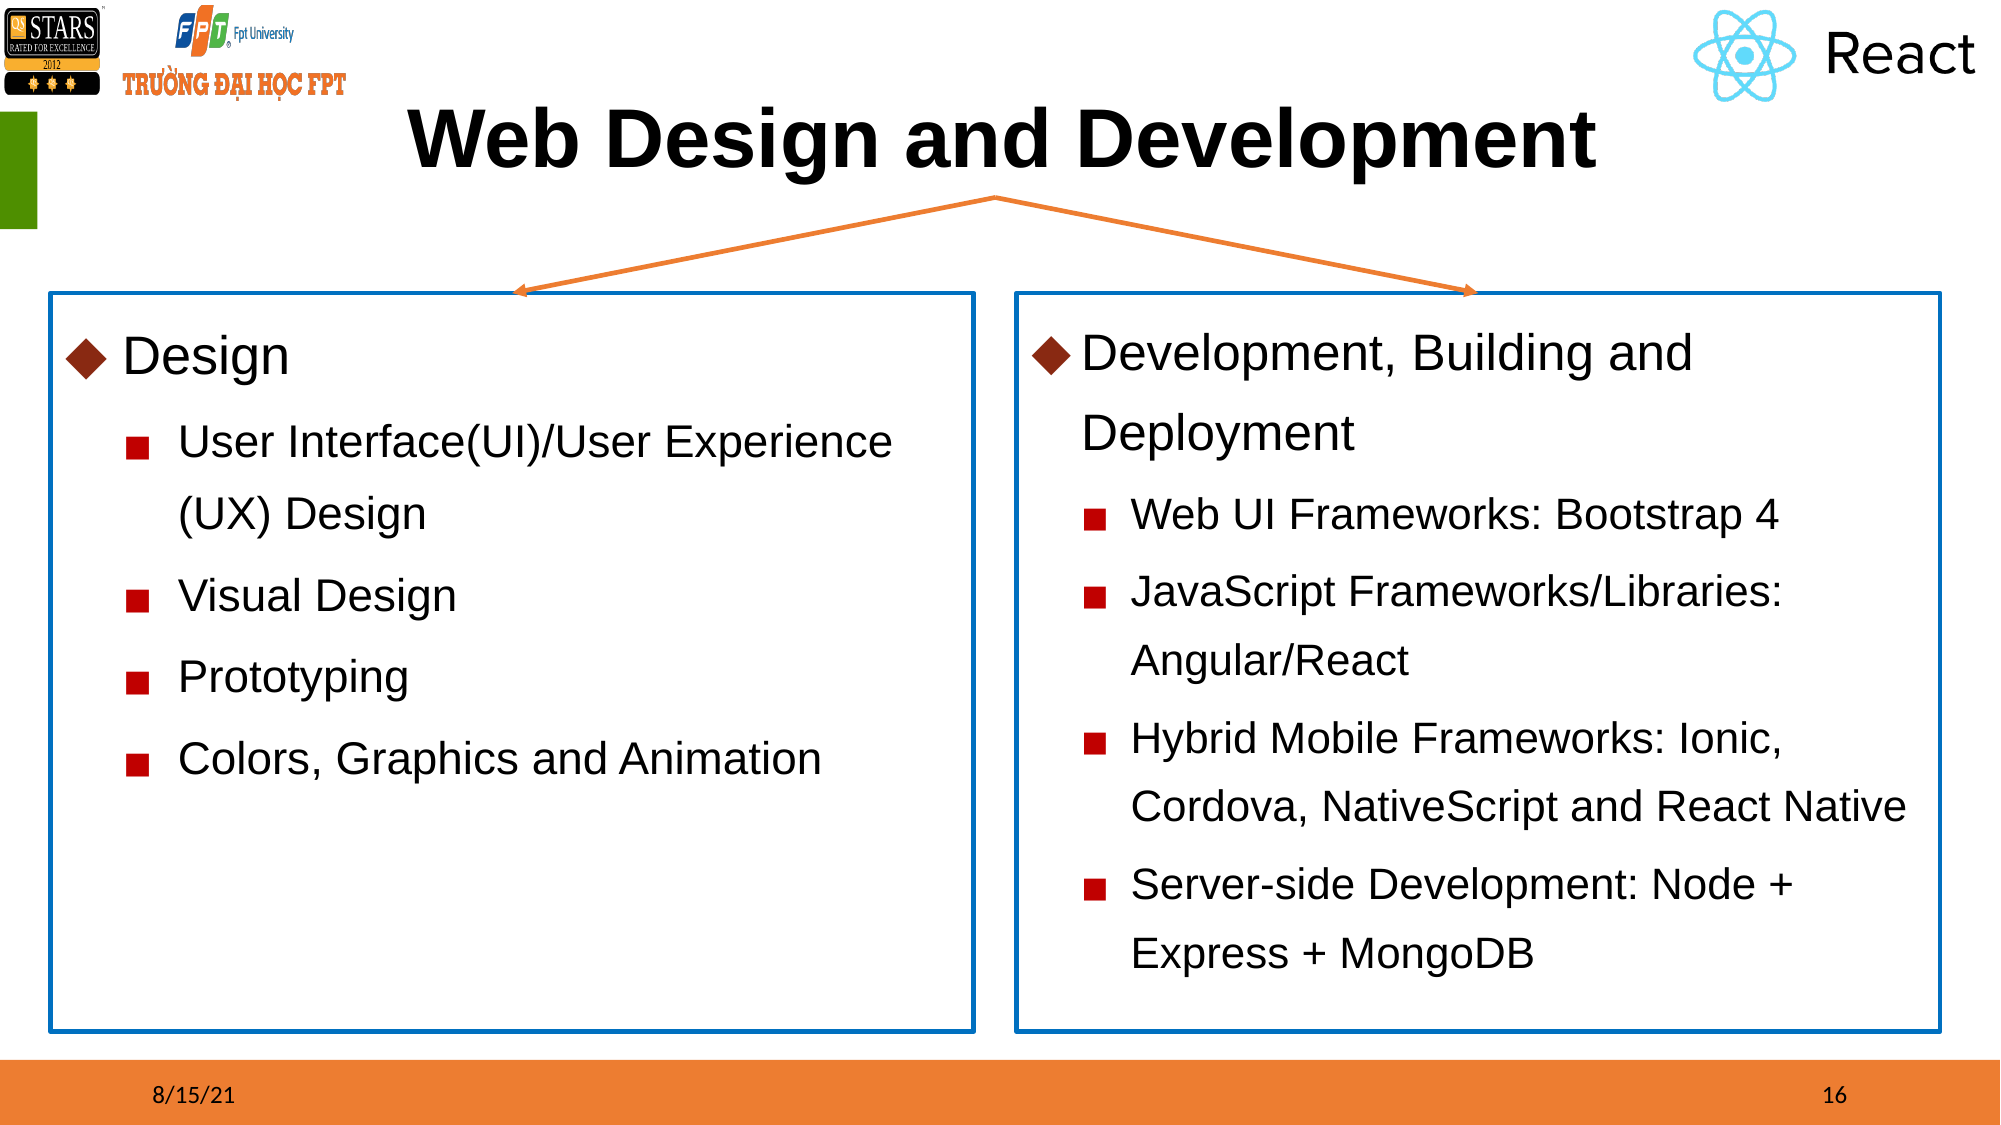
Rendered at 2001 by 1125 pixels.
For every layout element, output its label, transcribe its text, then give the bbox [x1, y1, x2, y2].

slide_number ‹#› [1412, 1063, 1863, 1124]
title Web Design and Development [50, 83, 1940, 198]
list Design User Interface(UI)/User Experience (UX) Design Visual Design Prototyping Colors, Graphics and Animation [50, 293, 974, 1032]
picture [4, 5, 346, 101]
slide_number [137, 1063, 588, 1124]
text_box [994, 197, 1479, 294]
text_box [511, 197, 992, 294]
text_box Development, Building and Deployment Web UI Frameworks: Bootstrap 4 JavaScript Frameworks/Libraries: Angular/React Hybrid Mobile Frameworks: Ionic, Cordova, NativeScript and React Native Server-side Development: Node + Express + MongoDB [1016, 293, 1940, 1032]
picture [1679, 8, 2001, 103]
